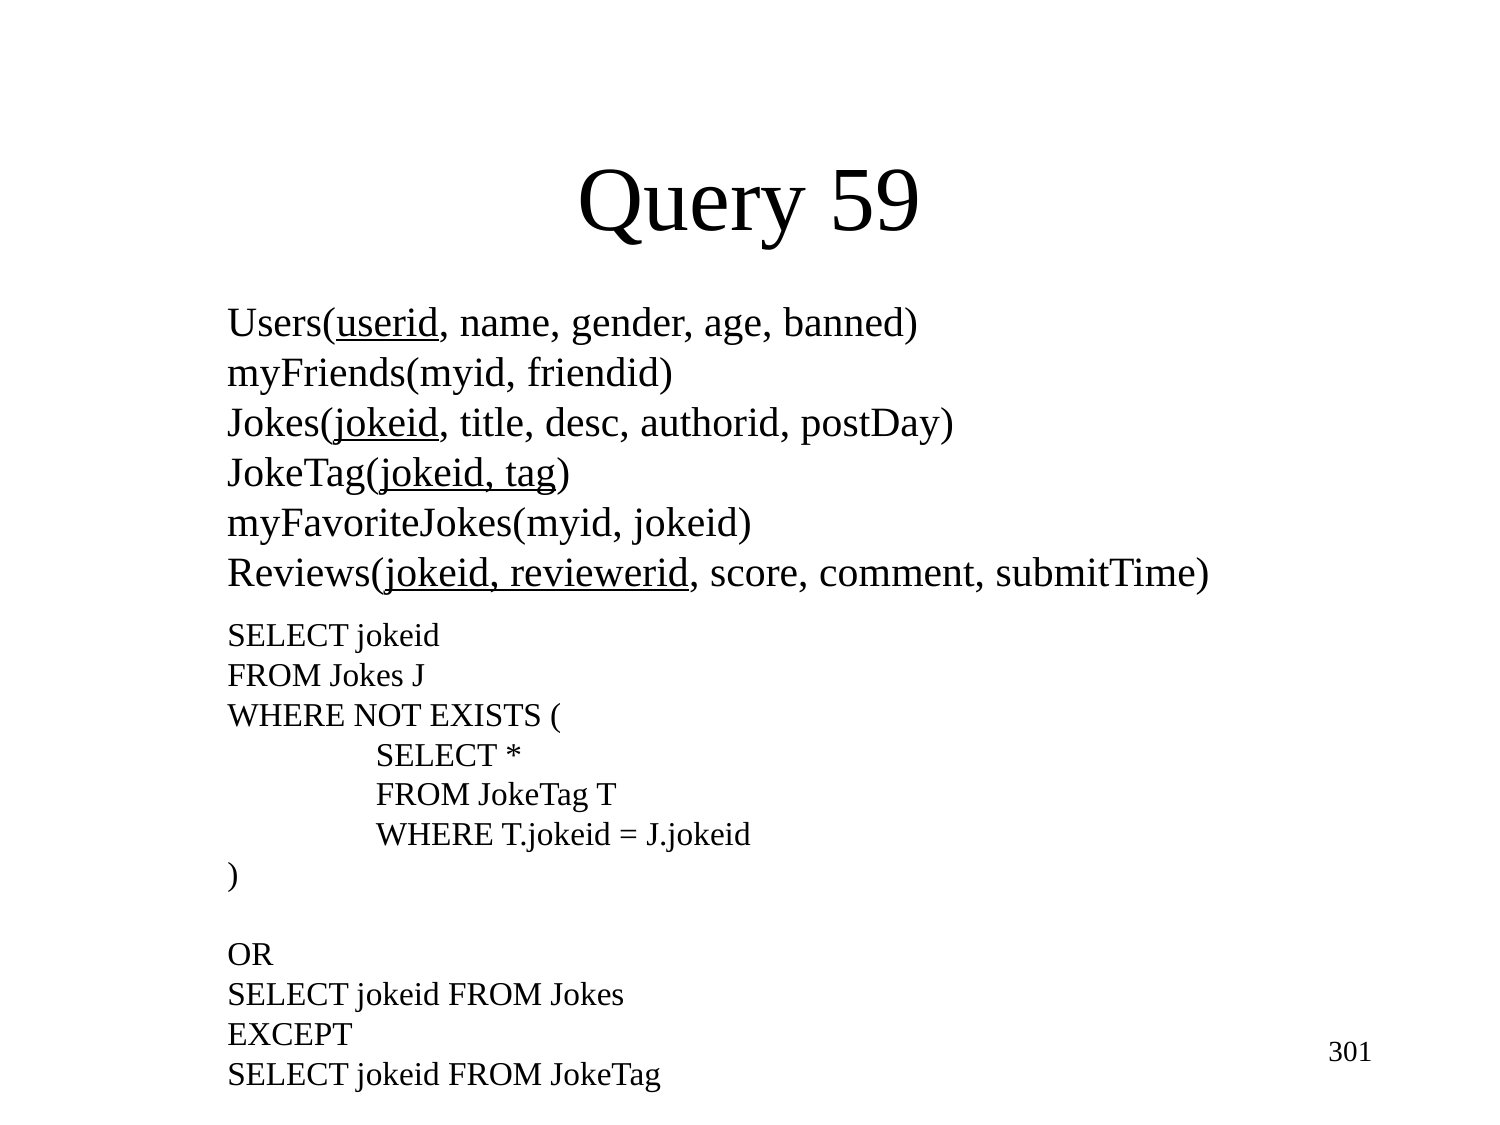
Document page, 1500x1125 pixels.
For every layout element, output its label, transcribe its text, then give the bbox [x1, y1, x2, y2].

text_box Users(userid, name, gender, age, banned) myFriends(myid, friendid) Jokes(jokeid, title, desc, authorid, postDay) JokeTag(jokeid, tag) myFavoriteJokes(myid, jokeid) Reviews(jokeid, reviewerid, score, comment, submitTime) [212, 287, 1263, 603]
slide_number 301 [1074, 1024, 1388, 1101]
text_box SELECT jokeid FROM Jokes J WHERE NOT EXISTS ( SELECT * FROM JokeTag T WHERE T.jokeid = J.jokeid ) OR SELECT jokeid FROM Jokes EXCEPT SELECT jokeid FROM JokeTag [212, 605, 1313, 1125]
title Query 59 [112, 99, 1388, 288]
